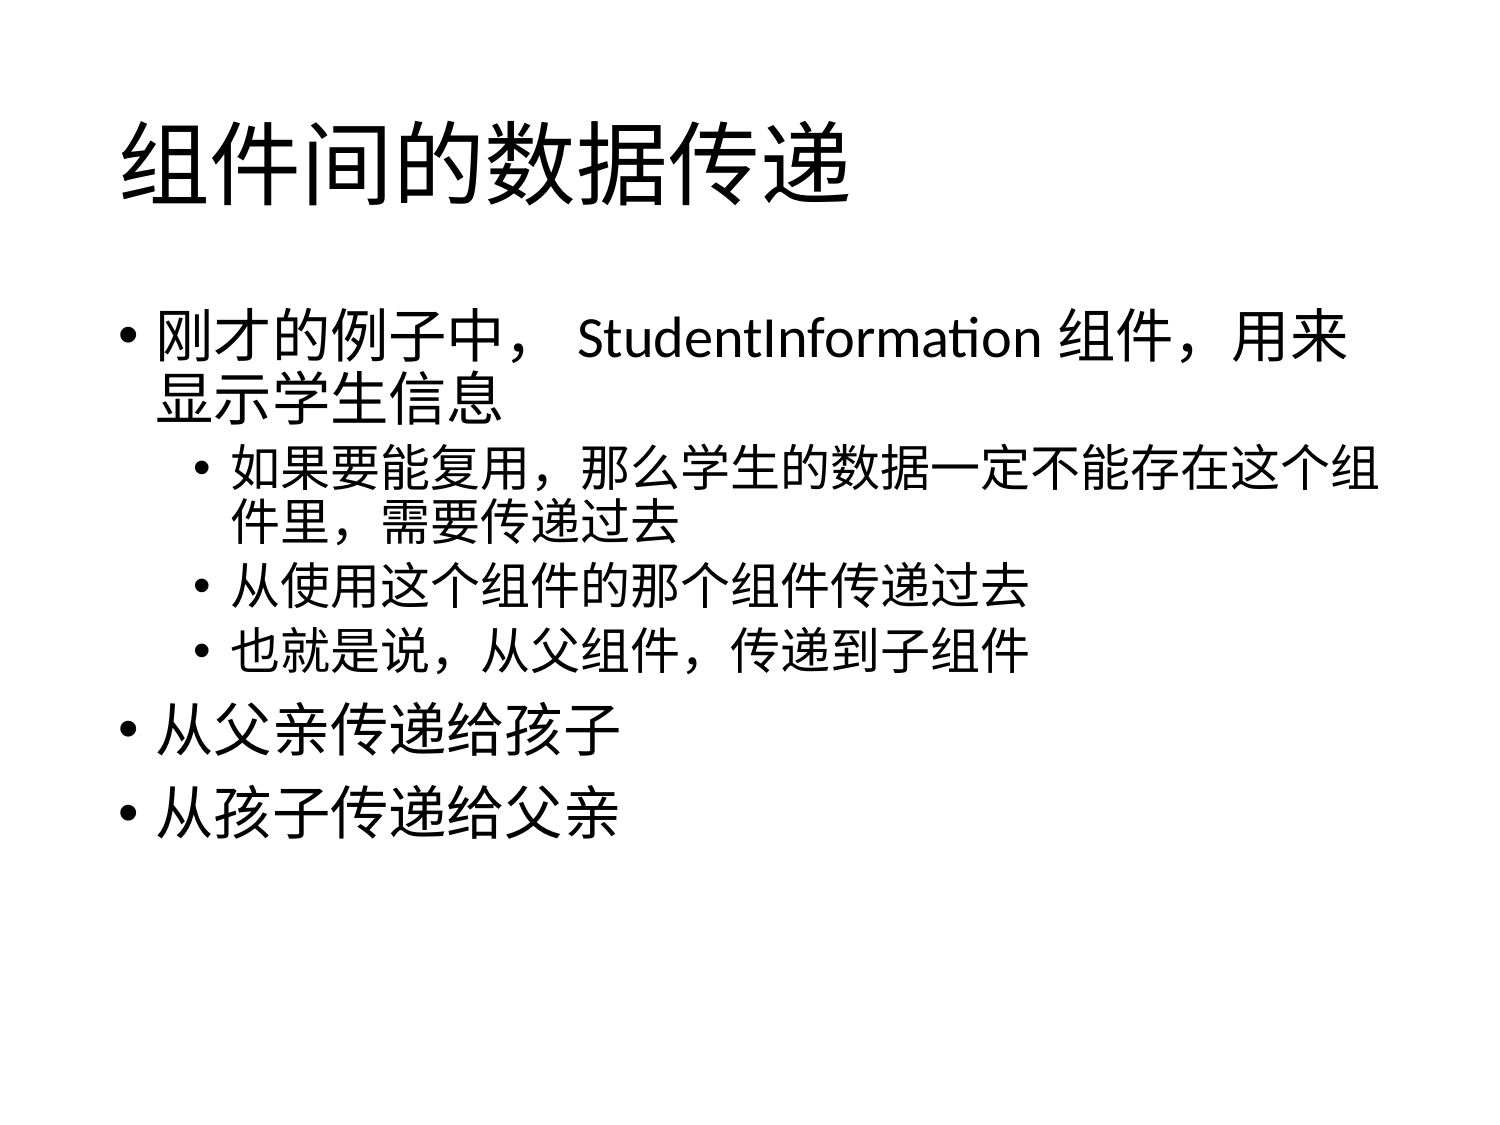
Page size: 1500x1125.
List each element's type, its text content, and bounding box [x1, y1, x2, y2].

list 刚才的例子中，StudentInformation组件，用来显示学生信息 如果要能复用，那么学生的数据一定不能存在这个组件里，需要传递过去 从使用这个组件的那个组件传递过去 也就是说，从父组件，传递到子组件 从父亲传递给孩子 从孩子传递给父亲 [103, 299, 1397, 1014]
title 组件间的数据传递 [103, 59, 1397, 278]
